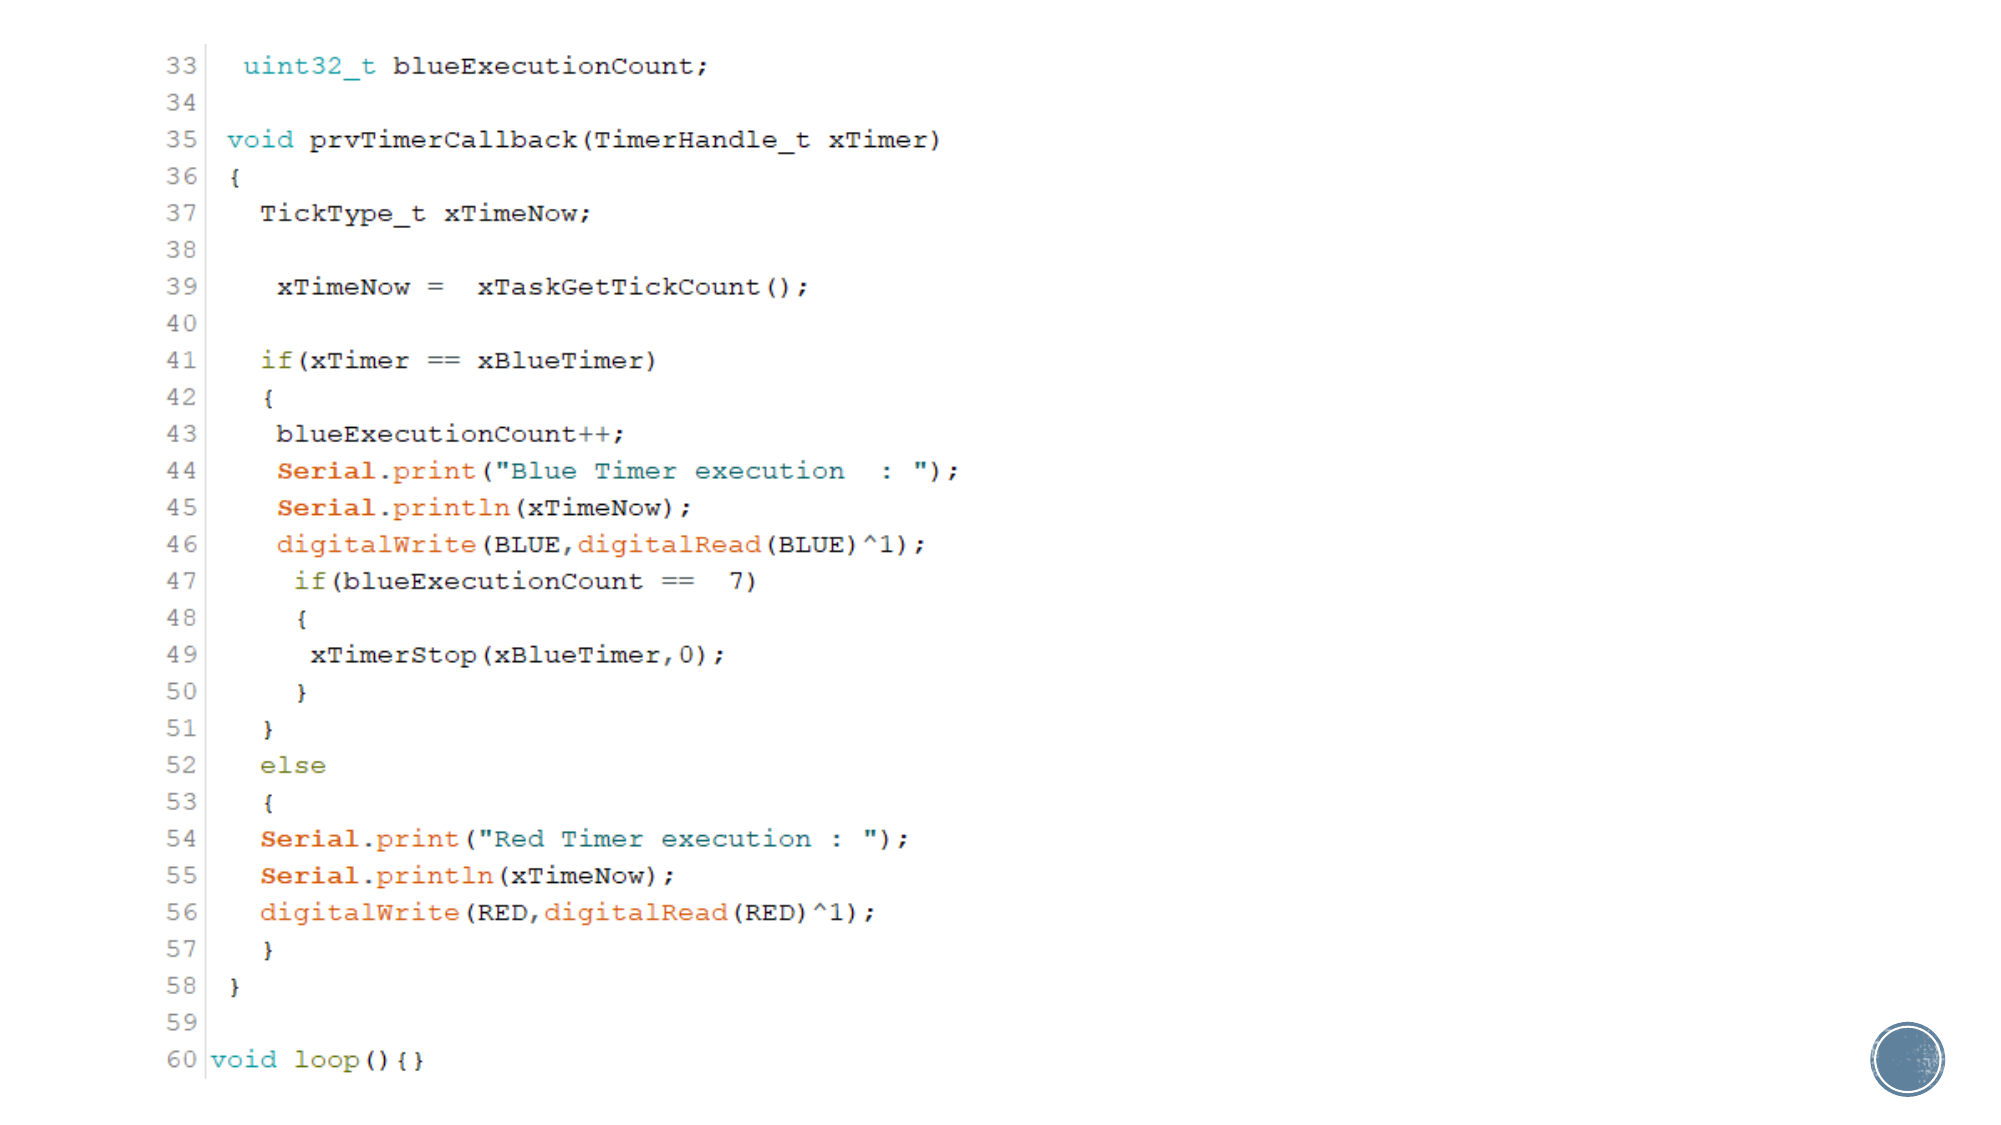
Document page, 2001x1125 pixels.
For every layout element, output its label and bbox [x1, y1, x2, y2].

picture [155, 44, 1845, 1081]
